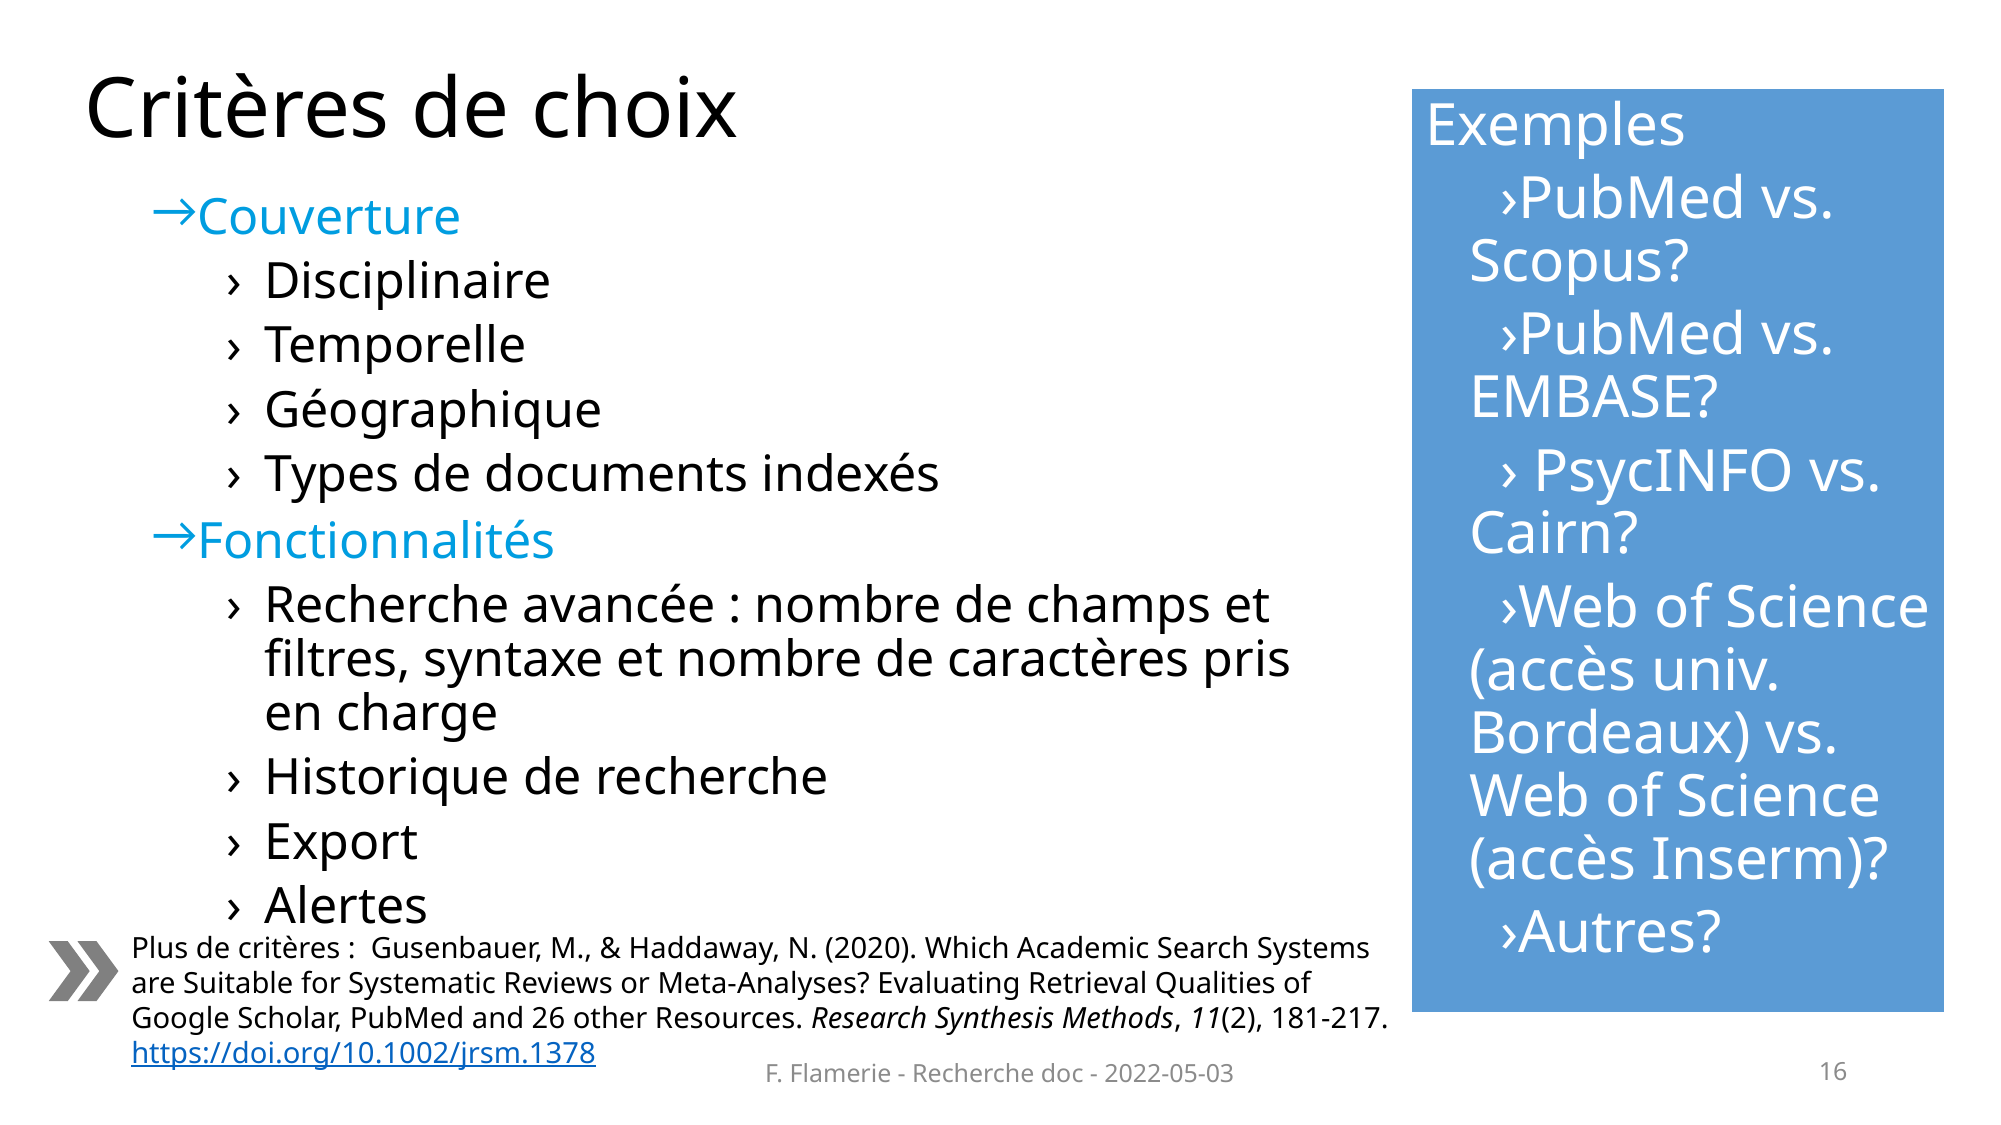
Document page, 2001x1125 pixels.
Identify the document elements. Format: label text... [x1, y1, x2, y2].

slide_number 16 [1412, 1042, 1863, 1103]
text_box Plus de critères : Gusenbauer, M., & Haddaway, N. (2020). Which Academic Search Systems are Suitable for Systematic Reviews or Meta-Analyses? Evaluating Retrieval Qualities of Google Scholar, PubMed and 26 other Resources. Research Synthesis Methods, 11(2), 181‑217. https://doi.org/10.1002/jrsm.1378 [116, 921, 1412, 1117]
list Exemples PubMed vs. Scopus? PubMed vs. EMBASE? PsycINFO vs. Cairn? Web of Science (accès univ. Bordeaux) vs. Web of Science (accès Inserm)? Autres? [1409, 86, 1947, 1015]
list Couverture Disciplinaire Temporelle Géographique Types de documents indexés Fonctionnalités Recherche avancée : nombre de champs et filtres, syntaxe et nombre de caractères pris en charge Historique de recherche Export Alertes [136, 183, 1356, 898]
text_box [50, 942, 118, 1000]
title Critères de choix [70, 1, 1795, 220]
